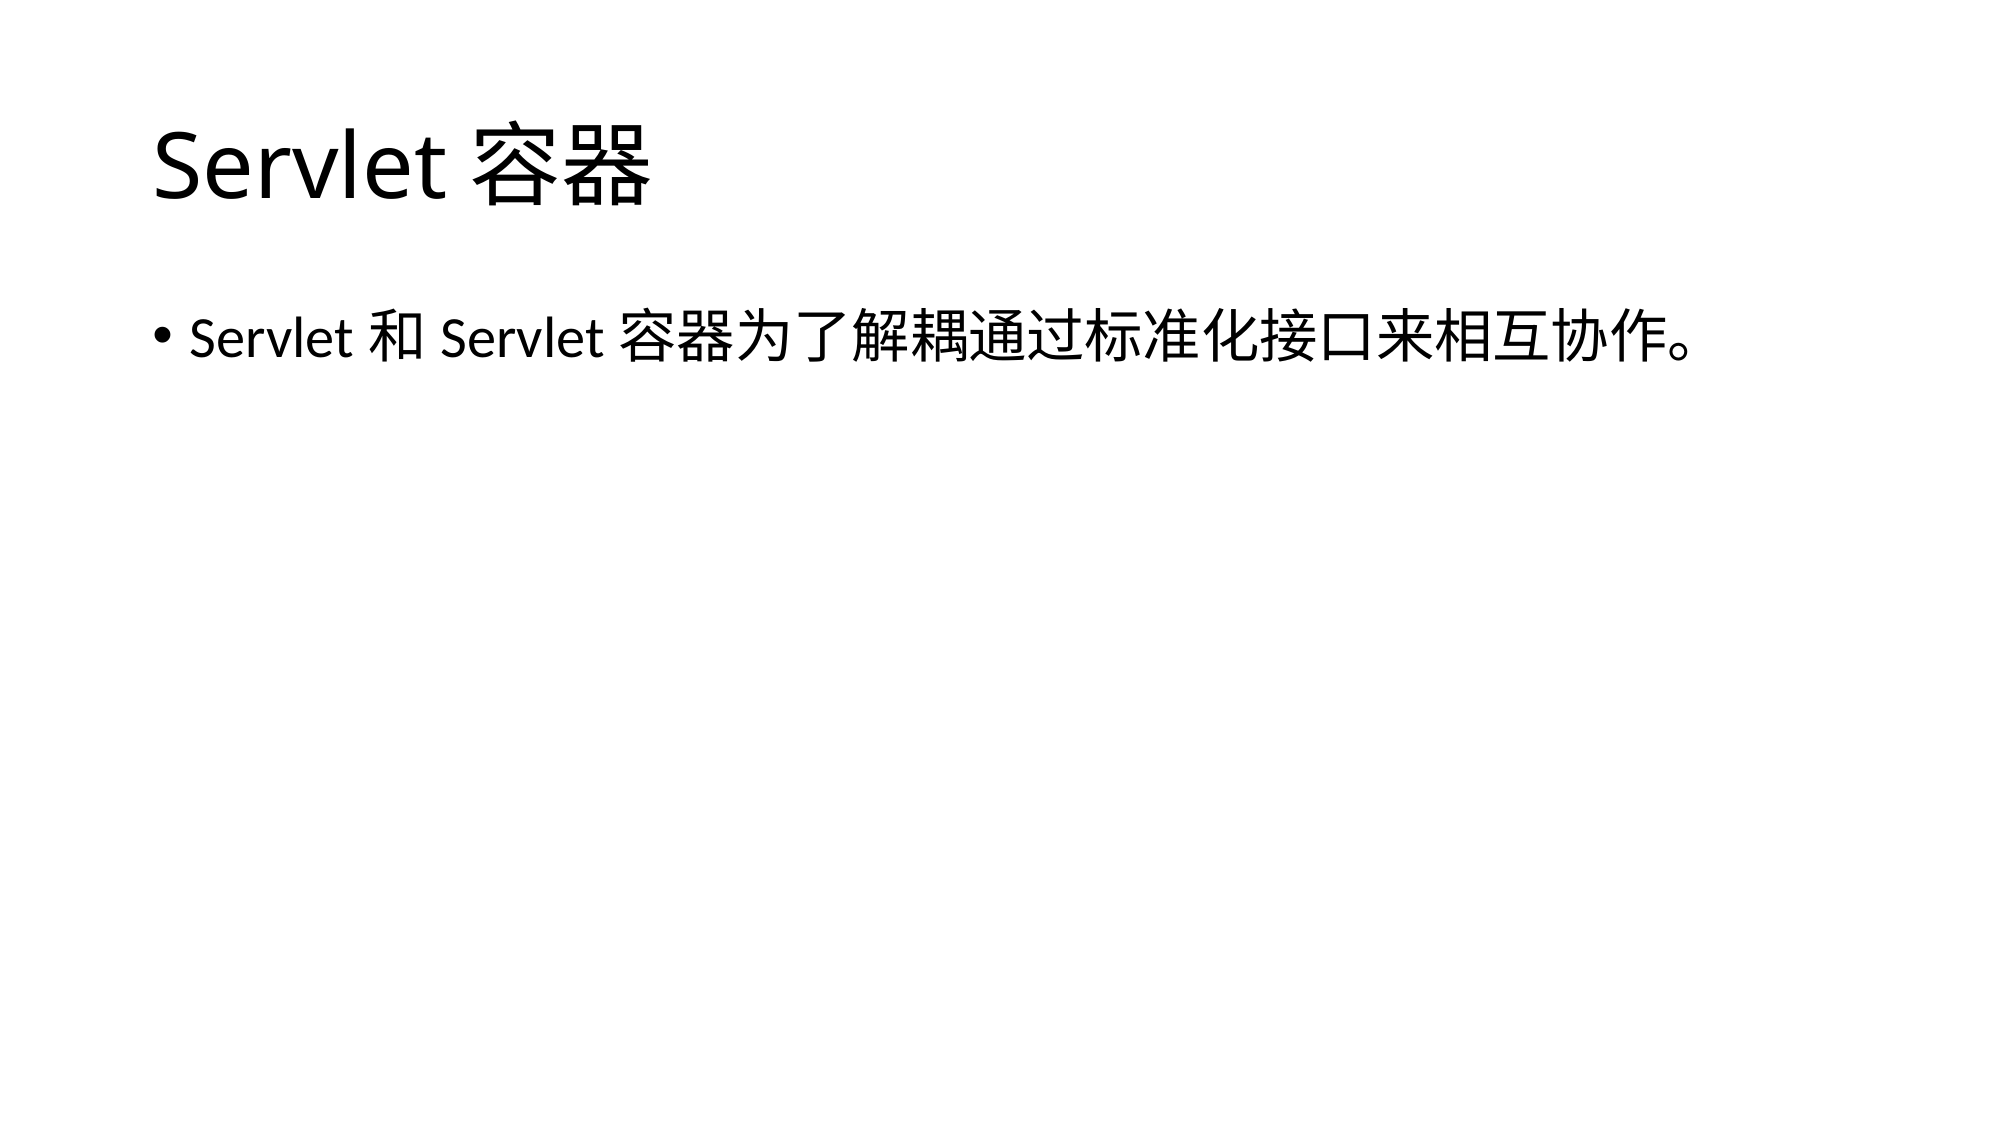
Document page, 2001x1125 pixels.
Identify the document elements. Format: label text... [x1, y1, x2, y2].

title Servlet容器 [137, 59, 1863, 278]
list Servlet和Servlet容器为了解耦通过标准化接口来相互协作。 [137, 299, 1863, 1014]
